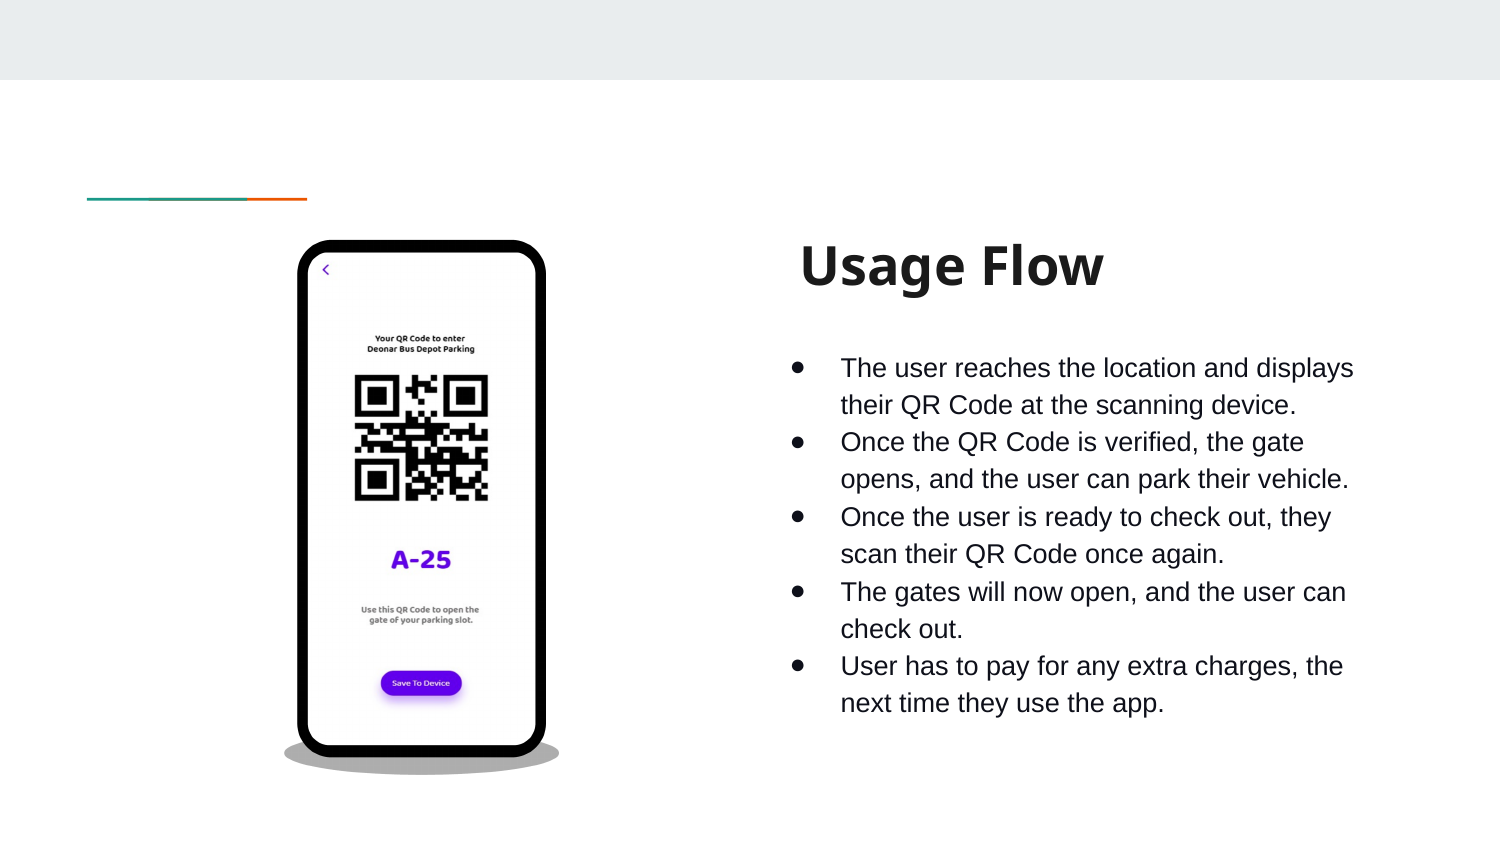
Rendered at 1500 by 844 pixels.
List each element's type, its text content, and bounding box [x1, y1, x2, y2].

list The user reaches the location and displays their QR Code at the scanning device. Once the QR Code is verified, the gate opens, and the user can park their vehicle. Once the user is ready to check out, they scan their QR Code once again. The gates will now open, and the user can check out. User has to pay for any extra charges, the next time they use the app. [750, 330, 1381, 811]
picture [120, 197, 723, 800]
title Usage Flow [784, 216, 1381, 305]
